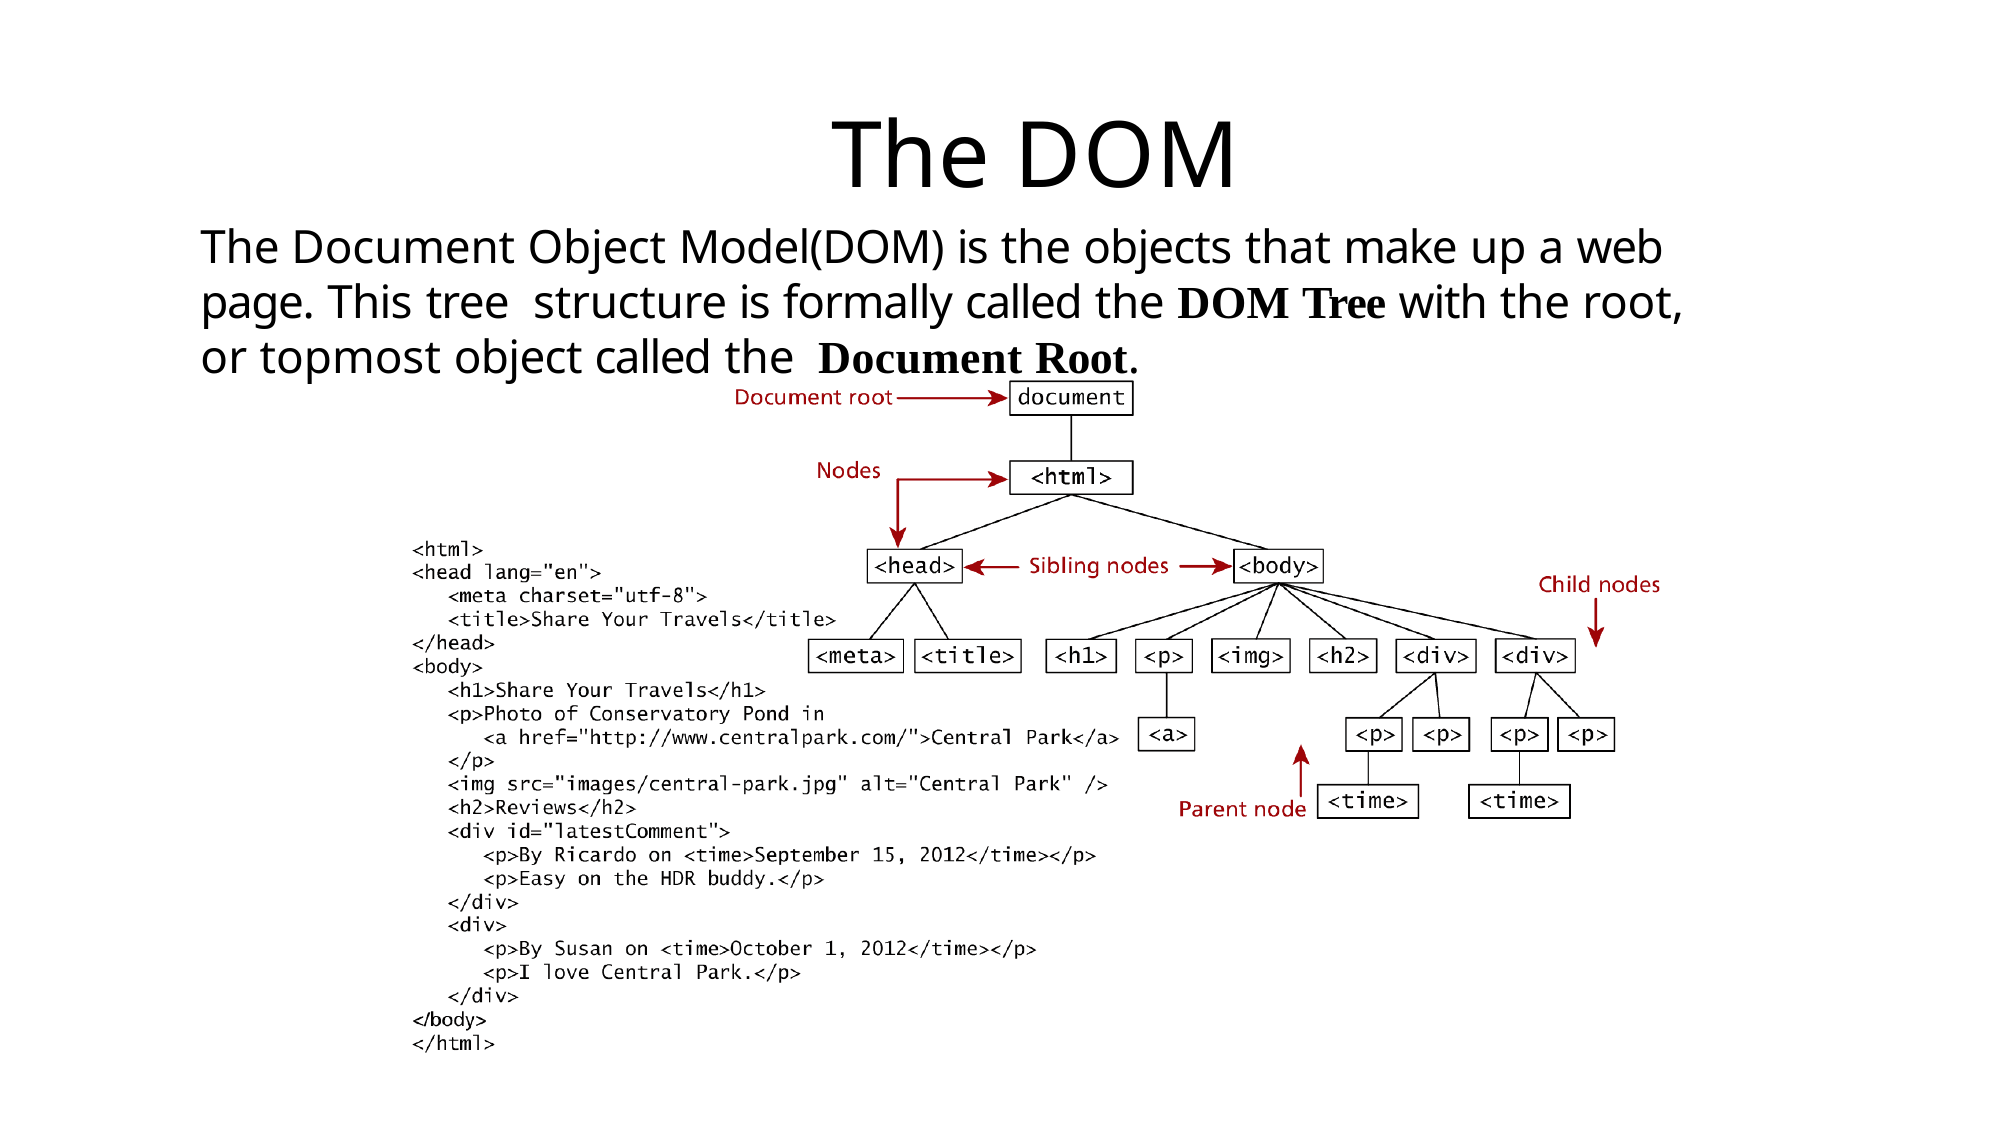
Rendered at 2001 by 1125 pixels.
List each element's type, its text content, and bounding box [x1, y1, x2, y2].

title The DOM The Document Object Model(DOM) is the objects that make up a web page. This tree structure is formally called the DOM Tree with the root, or topmost object called the Document Root. [198, 71, 1743, 383]
picture [412, 379, 1660, 1054]
